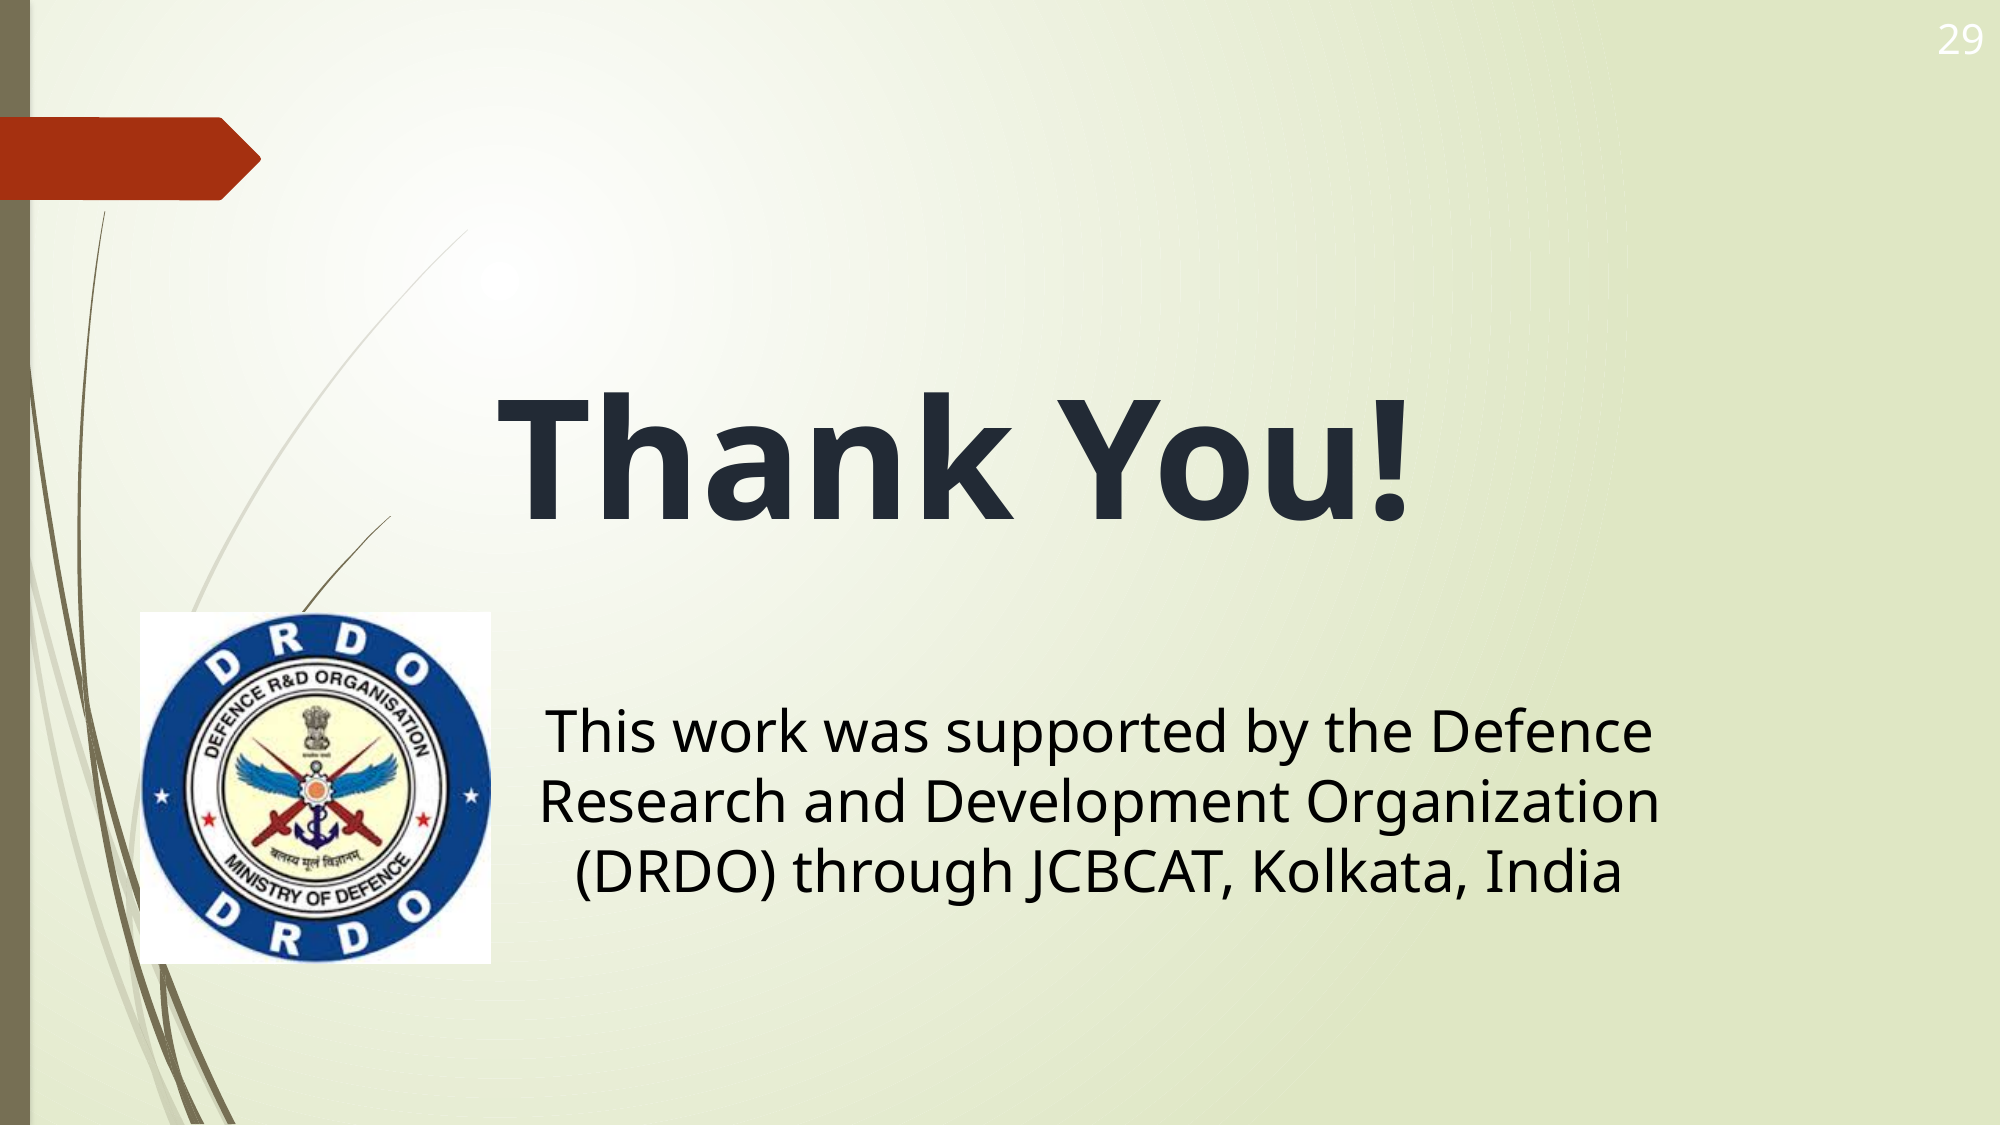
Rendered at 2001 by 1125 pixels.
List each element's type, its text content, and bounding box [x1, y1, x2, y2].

text_box This work was supported by the Defence Research and Development Organization (DRDO) through JCBCAT, Kolkata, India [495, 687, 1711, 912]
picture [140, 611, 491, 964]
slide_number 29 [1866, 0, 2000, 83]
text_box Thank You! [462, 345, 1447, 561]
